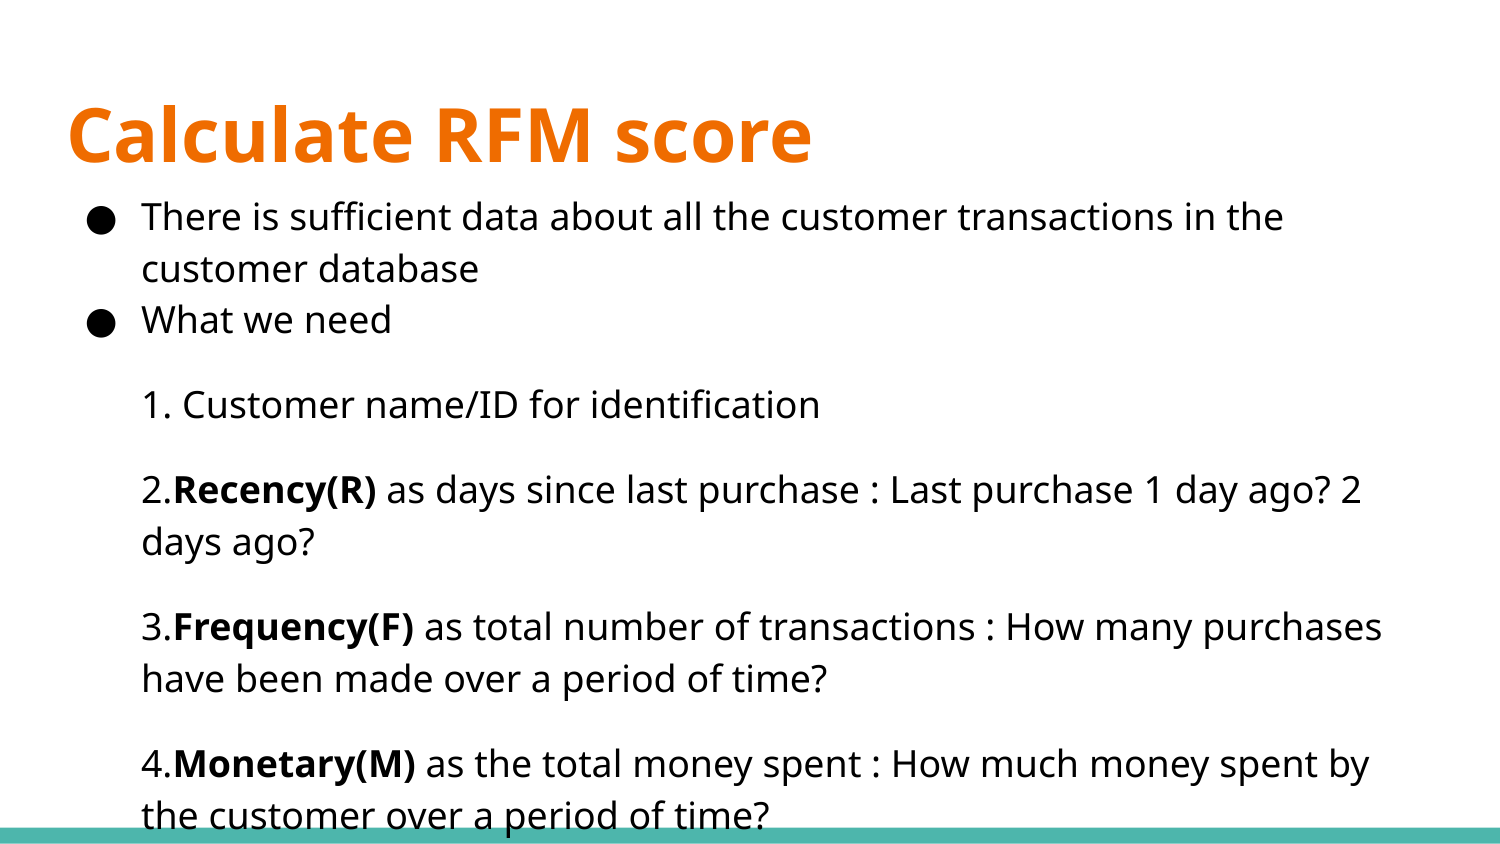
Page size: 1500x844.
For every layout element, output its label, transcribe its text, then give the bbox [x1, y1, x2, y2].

list There is sufficient data about all the customer transactions in the customer database What we need 1. Customer name/ID for identification 2.Recency(R) as days since last purchase : Last purchase 1 day ago? 2 days ago? 3.Frequency(F) as total number of transactions : How many purchases have been made over a period of time? 4.Monetary(M) as the total money spent : How much money spent by the customer over a period of time? [51, 171, 1449, 750]
title Calculate RFM score [51, 72, 1449, 171]
